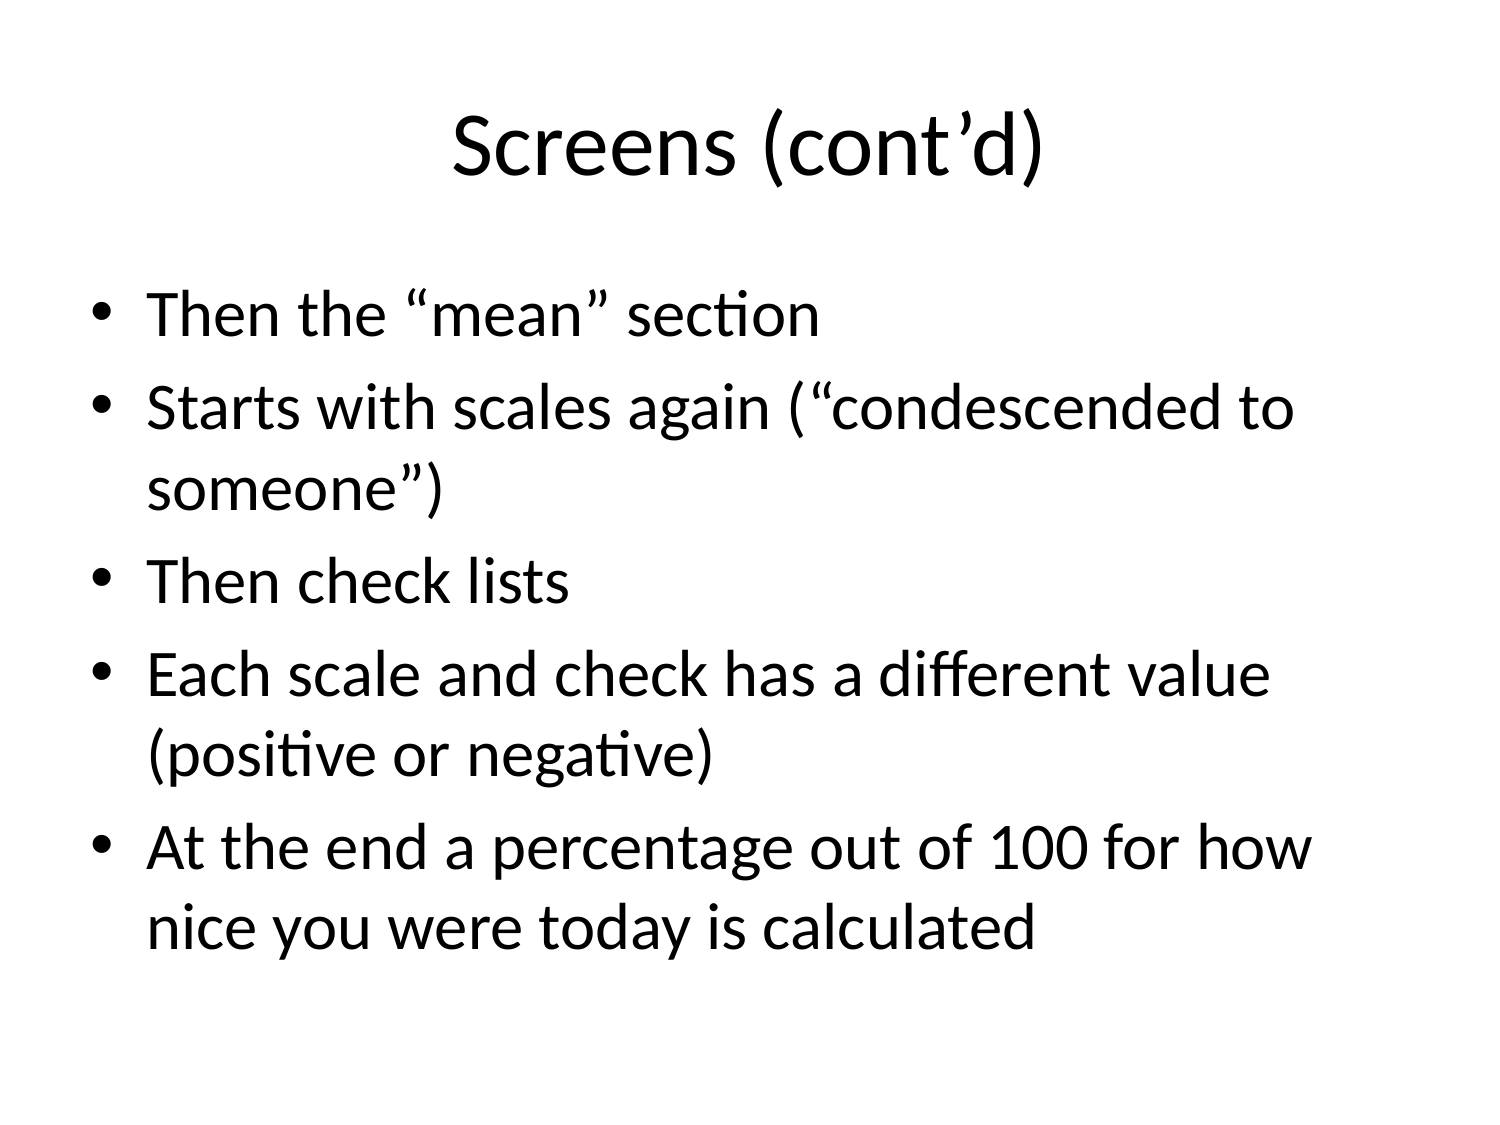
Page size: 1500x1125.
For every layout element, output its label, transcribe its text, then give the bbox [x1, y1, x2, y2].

title Screens (cont’d) [75, 45, 1425, 233]
list Then the “mean” section Starts with scales again (“condescended to someone”) Then check lists Each scale and check has a different value (positive or negative) At the end a percentage out of 100 for how nice you were today is calculated [75, 262, 1425, 1005]
